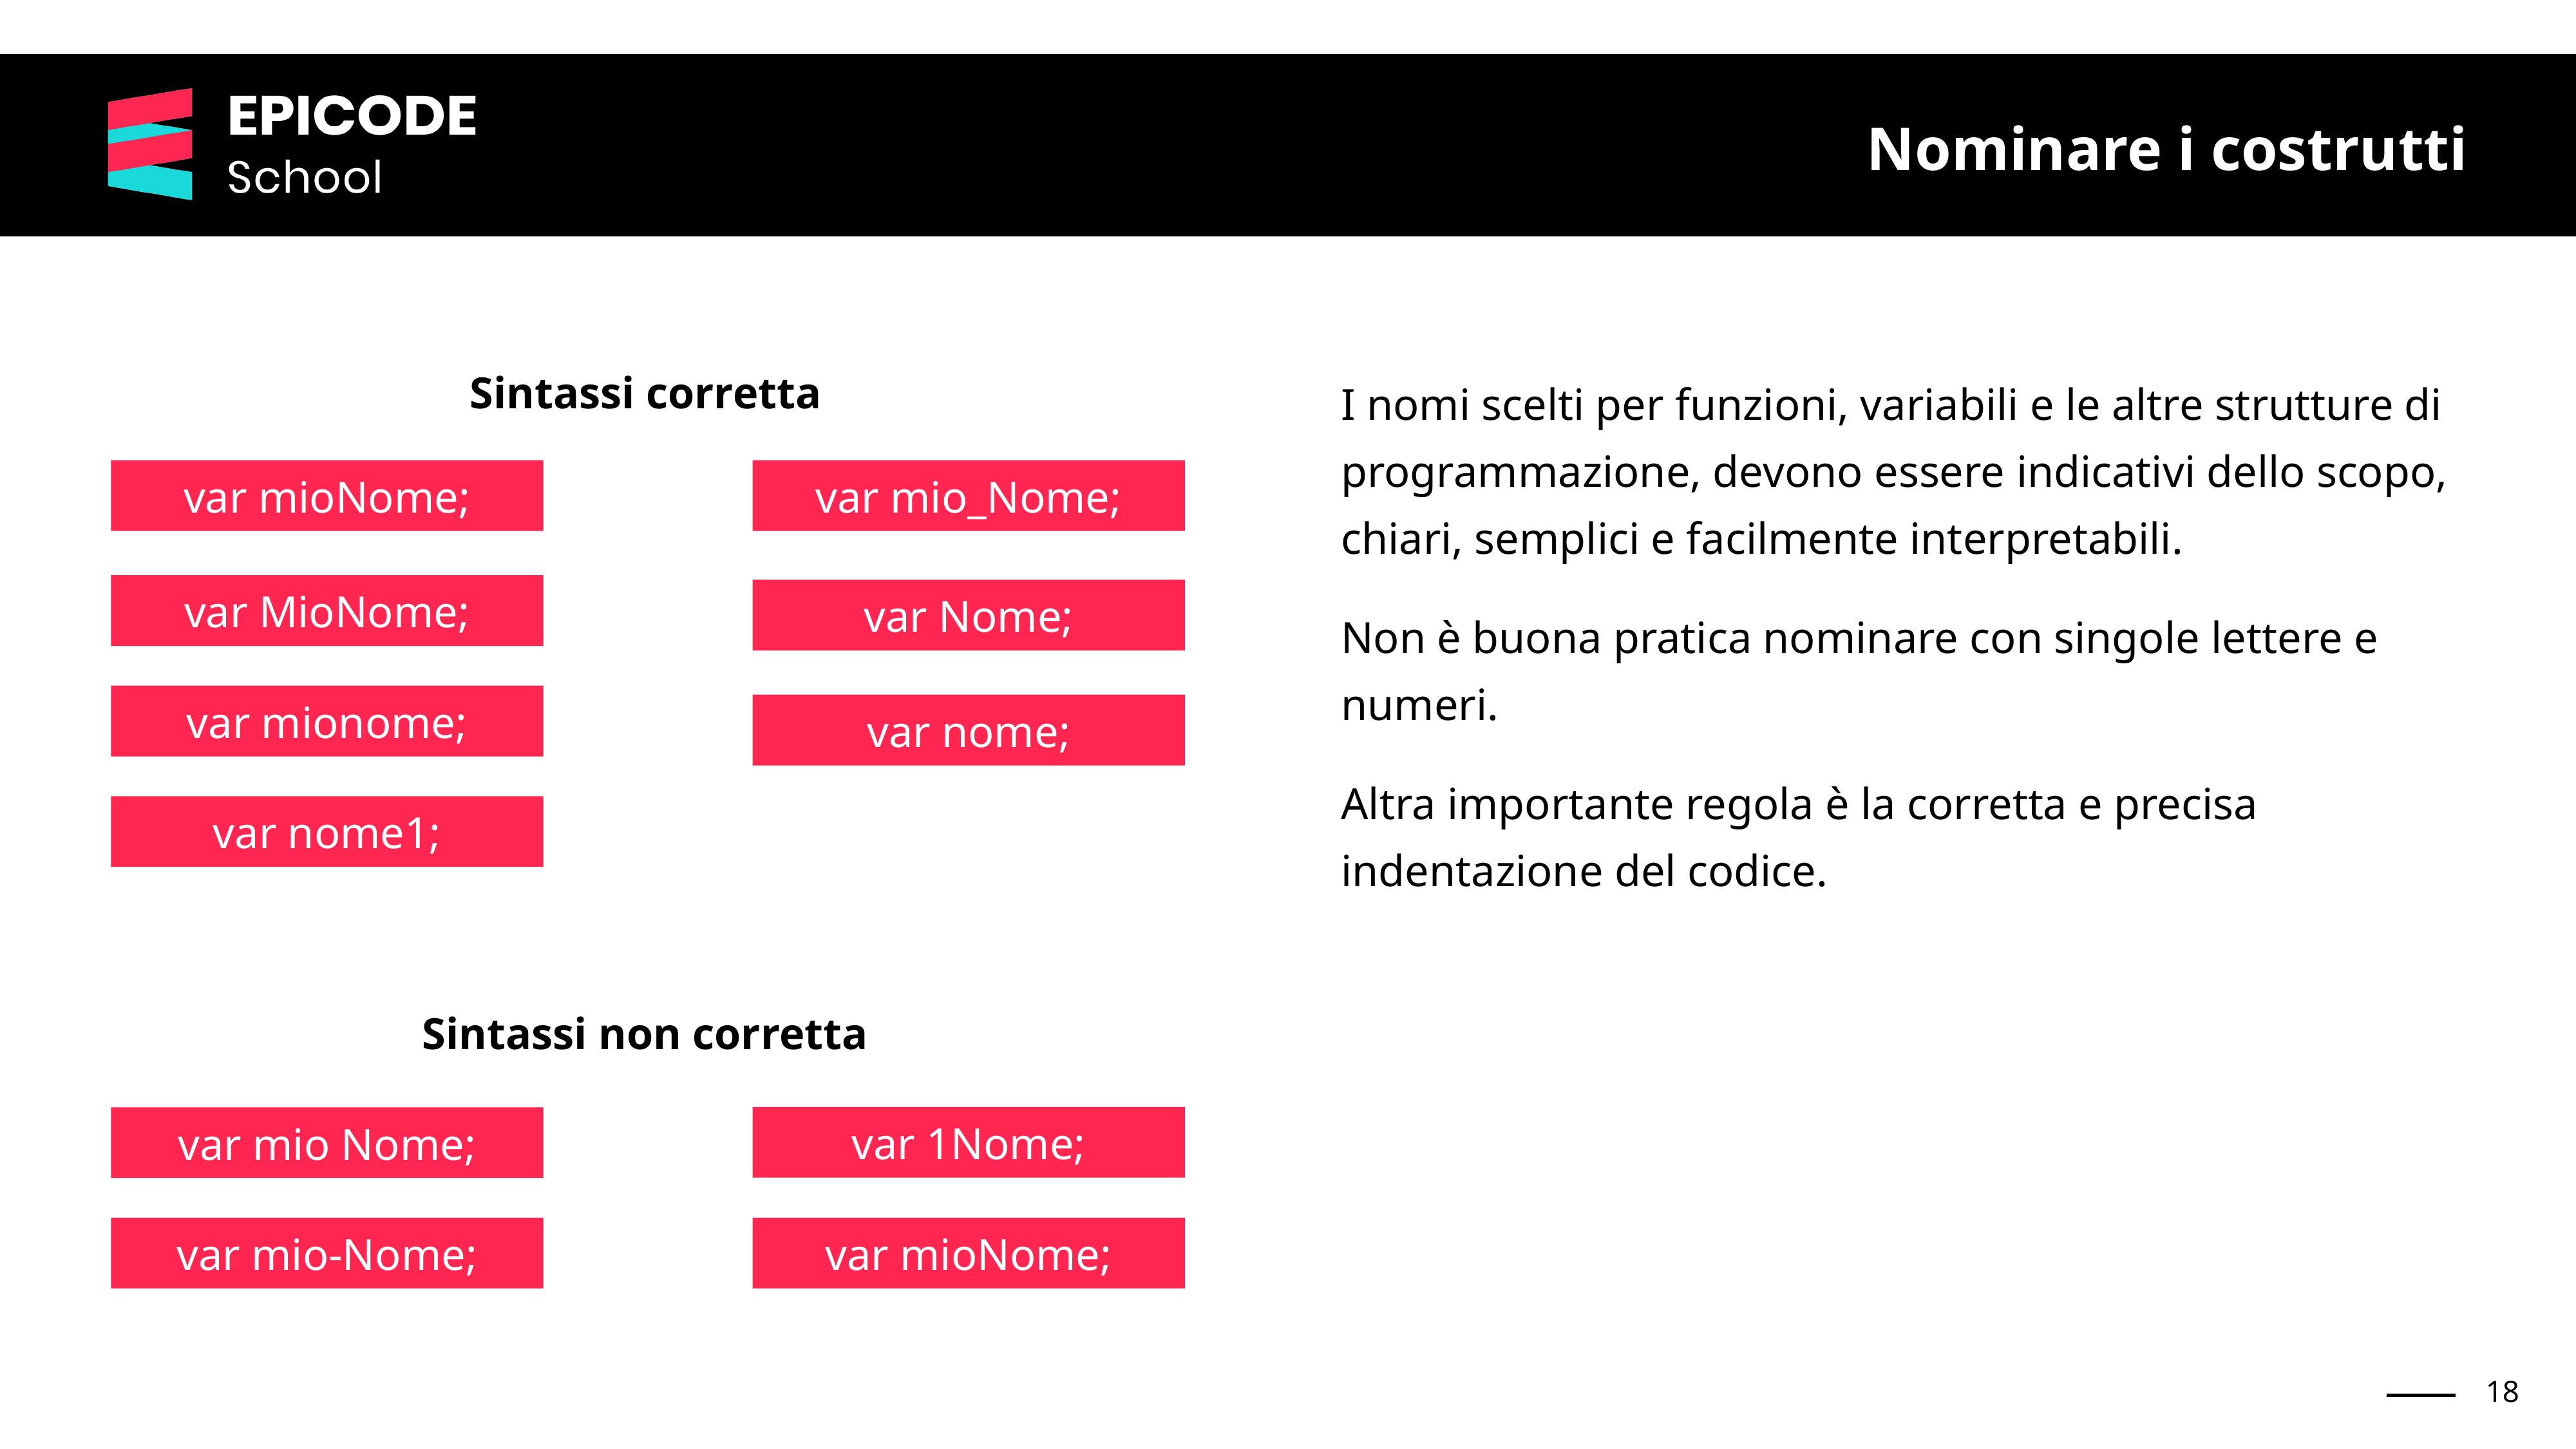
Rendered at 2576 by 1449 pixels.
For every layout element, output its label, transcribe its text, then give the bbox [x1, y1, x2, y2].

picture [102, 82, 483, 207]
text_box var mio_Nome; [752, 460, 1185, 531]
text_box var Nome; [752, 580, 1185, 651]
text_box var nome; [752, 694, 1185, 766]
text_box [111, 1106, 1186, 1290]
text_box Sintassi corretta [460, 355, 836, 427]
text_box var mionome; [111, 685, 544, 757]
text_box I nomi scelti per funzioni, variabili e le altre strutture di programmazione, devono essere indicativi dello scopo, chiari, semplici e facilmente interpretabili. Non è buona pratica nominare con singole lettere e numeri. Altra importante regola è la corretta e precisa indentazione del codice. [1331, 352, 2533, 905]
slide_number ‹#› [2478, 567, 2527, 1419]
text_box var mioNome; [111, 460, 544, 531]
text_box var nome1; [111, 796, 544, 867]
text_box Sintassi non corretta [412, 996, 884, 1068]
text_box Nominare i costrutti [569, 106, 2474, 188]
text_box var MioNome; [111, 575, 544, 647]
